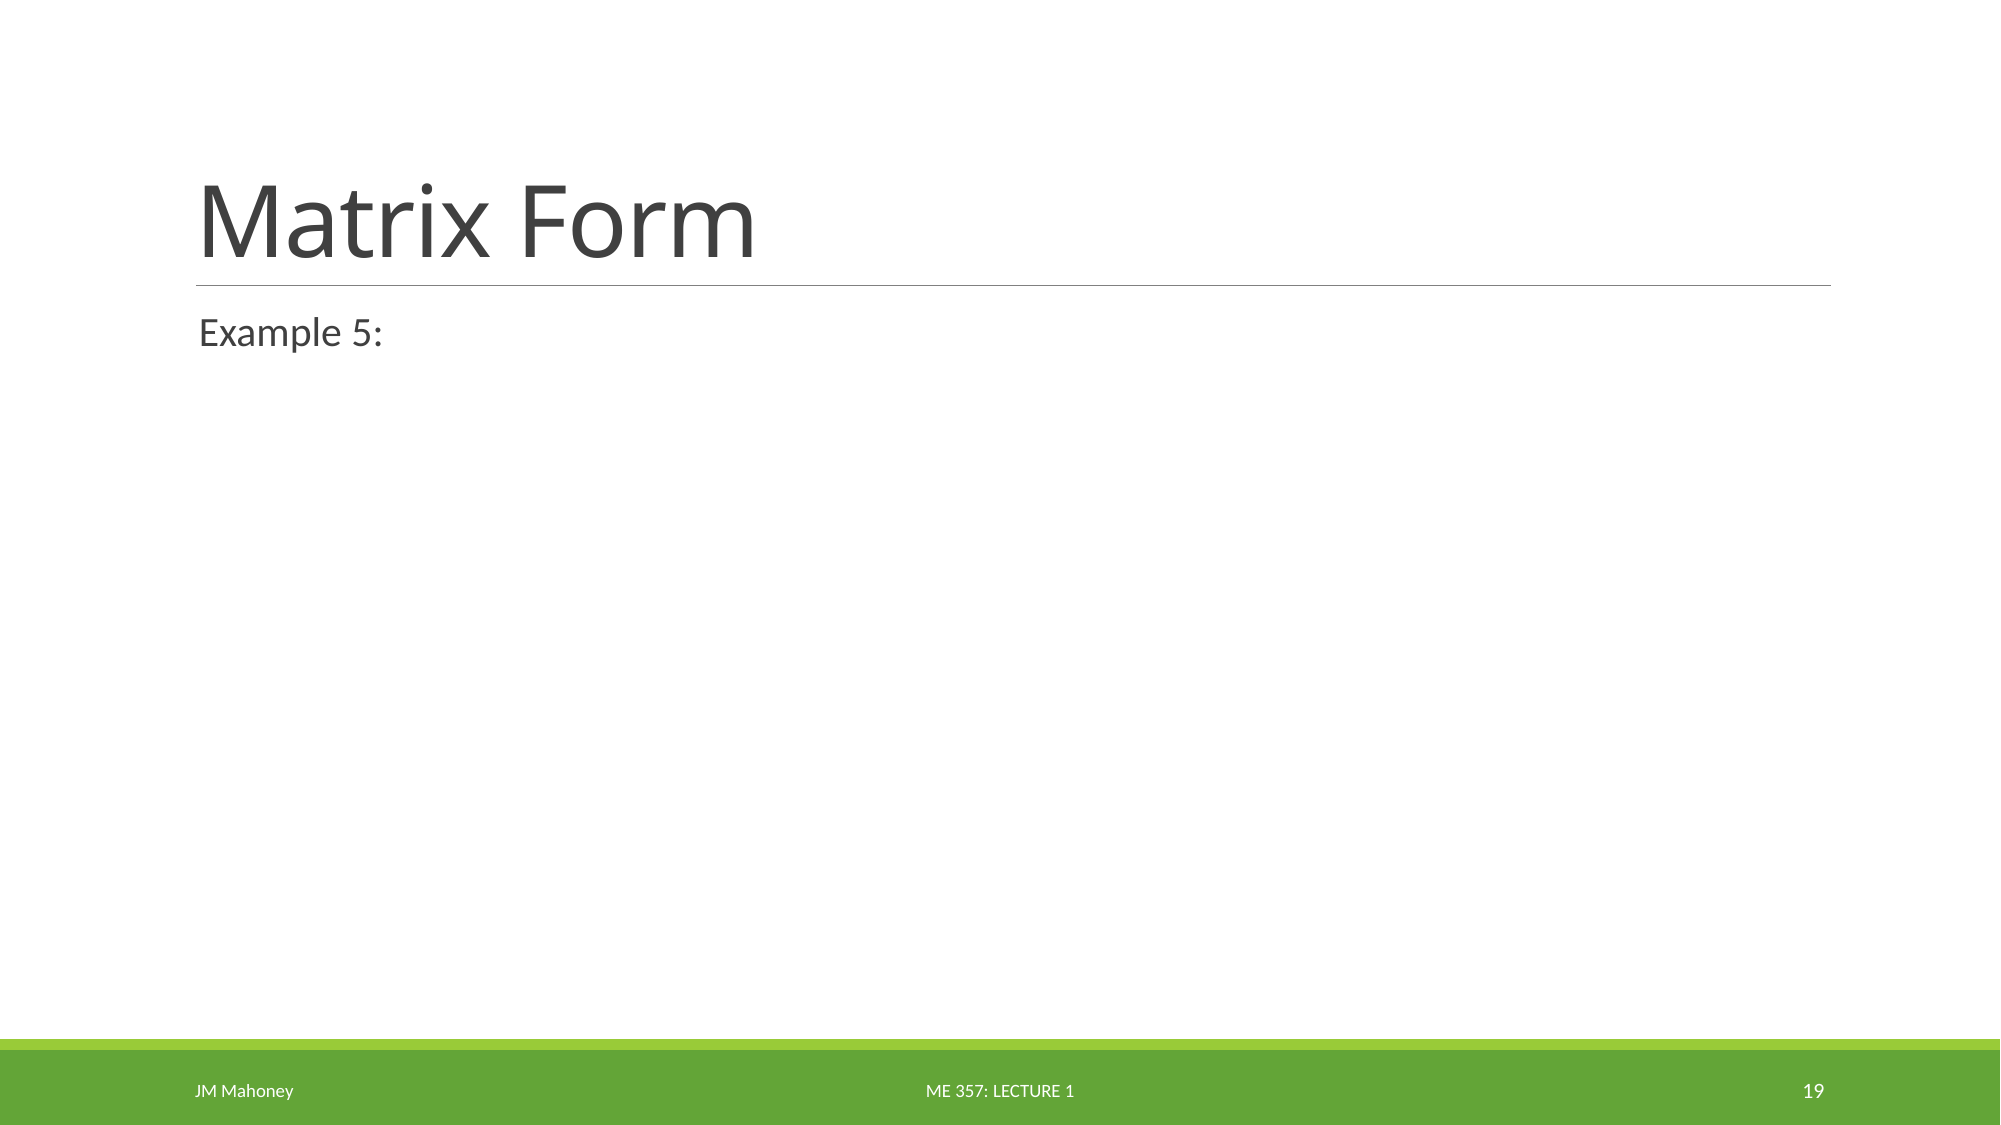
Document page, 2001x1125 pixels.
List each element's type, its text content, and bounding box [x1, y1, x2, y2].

title Matrix Form [180, 47, 1830, 285]
slide_number JM Mahoney [180, 1059, 586, 1120]
slide_number 19 [1624, 1059, 1840, 1120]
footer ME 357: Lecture 1 [604, 1059, 1396, 1120]
